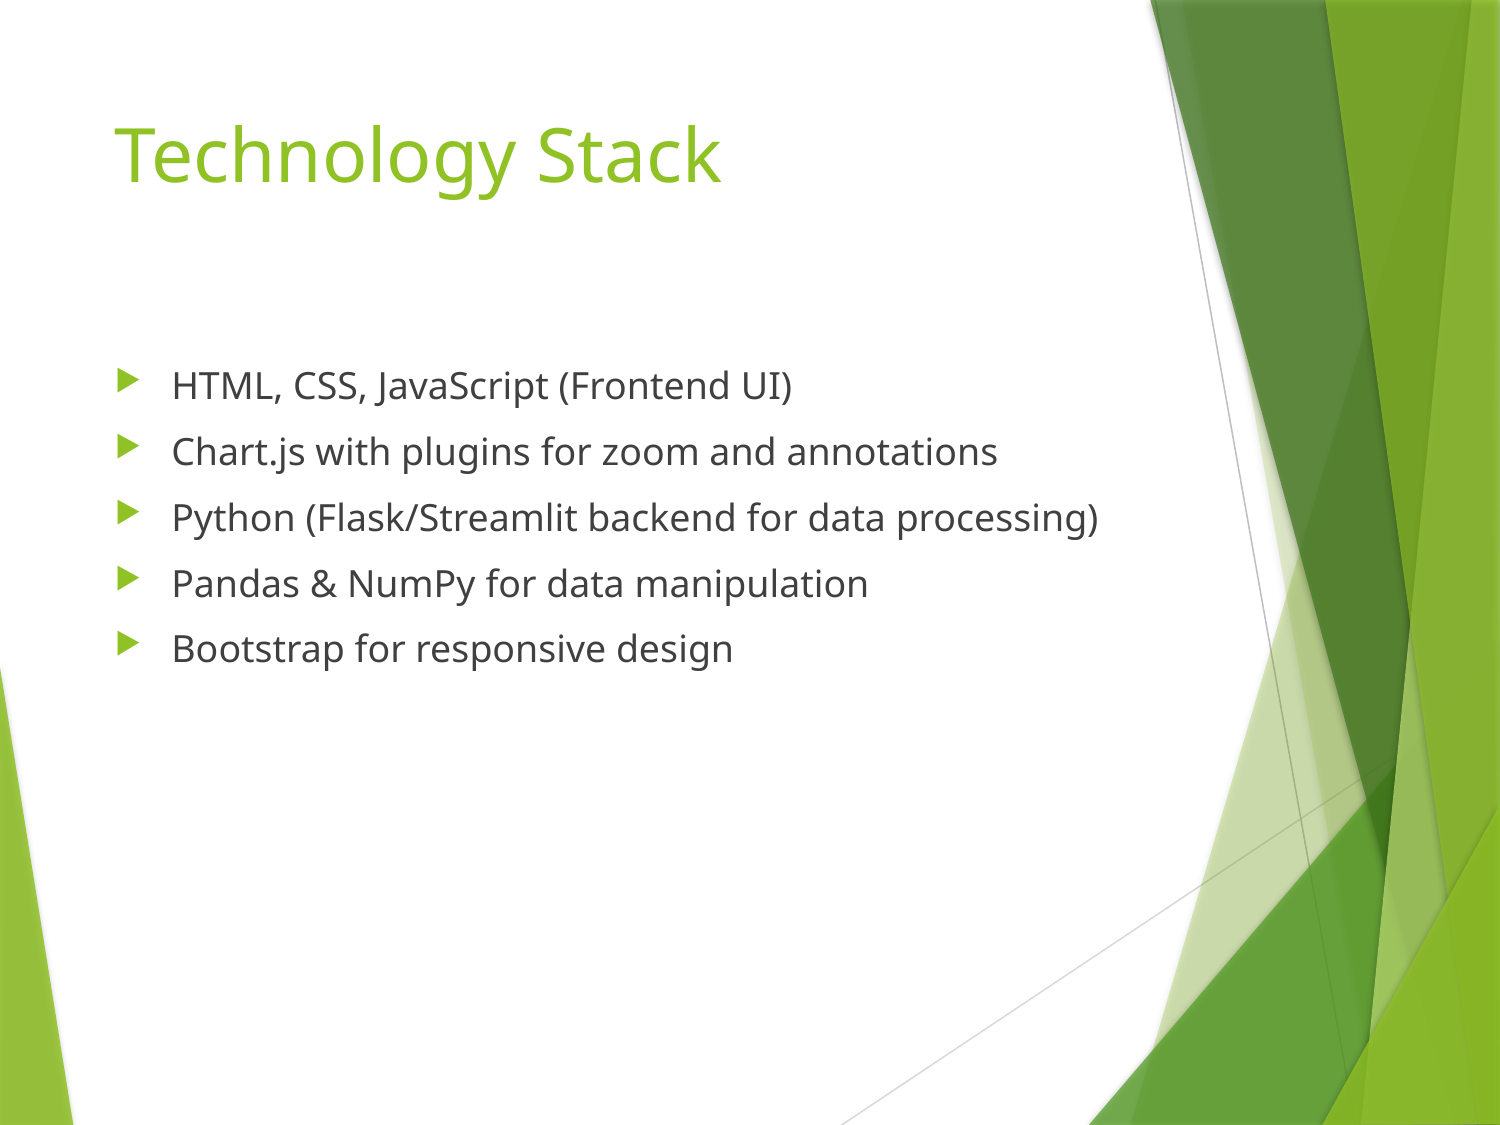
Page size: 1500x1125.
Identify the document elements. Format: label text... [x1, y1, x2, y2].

title Technology Stack [99, 99, 1142, 317]
list HTML, CSS, JavaScript (Frontend UI) Chart.js with plugins for zoom and annotations Python (Flask/Streamlit backend for data processing) Pandas & NumPy for data manipulation Bootstrap for responsive design [99, 354, 1142, 992]
